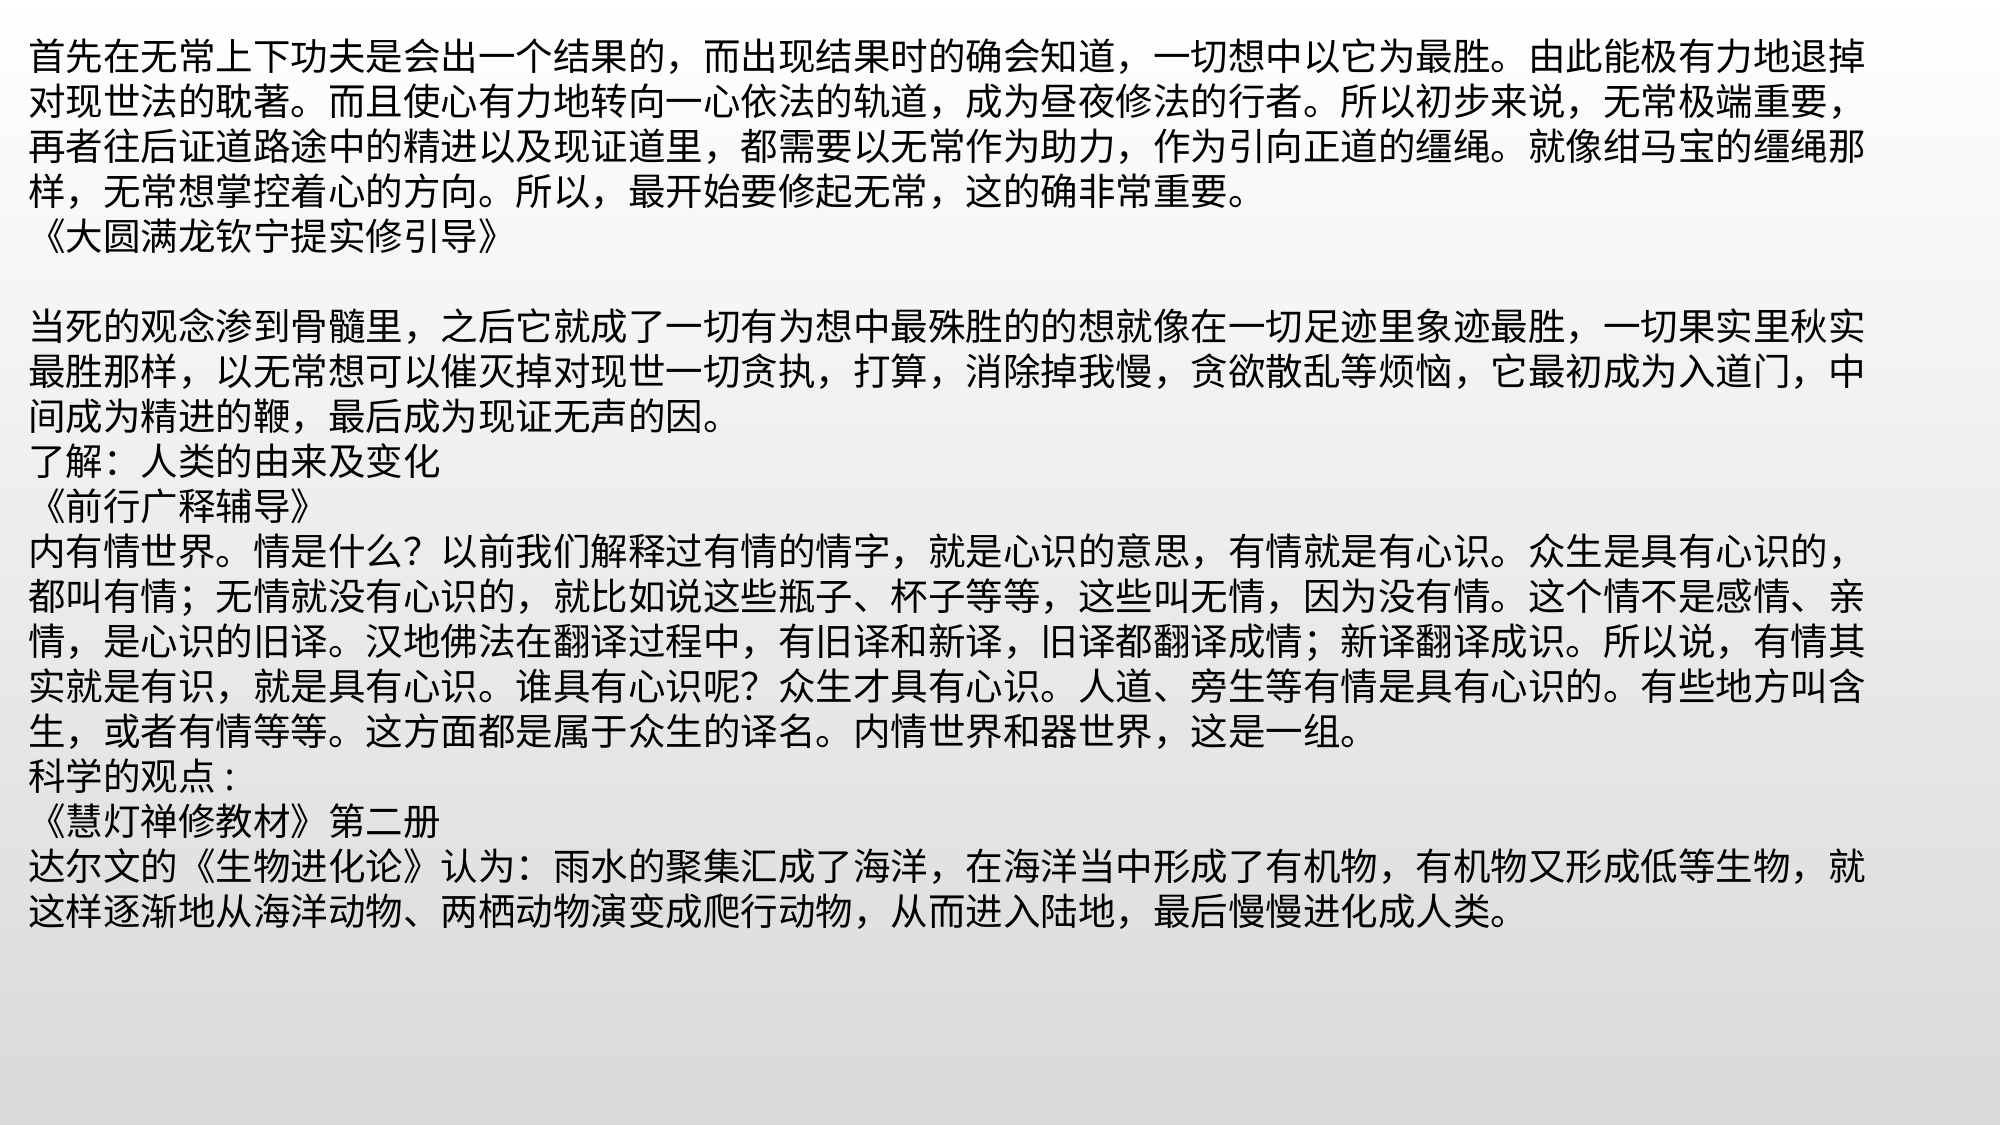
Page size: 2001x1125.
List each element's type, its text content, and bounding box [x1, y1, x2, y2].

text_box 首先在无常上下功夫是会出一个结果的，而出现结果时的确会知道，一切想中以它为最胜。由此能极有力地退掉对现世法的耽著。而且使心有力地转向一心依法的轨道，成为昼夜修法的行者。所以初步来说，无常极端重要，再者往后证道路途中的精进以及现证道里，都需要以无常作为助力，作为引向正道的缰绳。就像绀马宝的缰绳那样，无常想掌控着心的方向。所以，最开始要修起无常，这的确非常重要。 《大圆满龙钦宁提实修引导》 当死的观念渗到骨髓里，之后它就成了一切有为想中最殊胜的的想就像在一切足迹里象迹最胜，一切果实里秋实最胜那样，以无常想可以催灭掉对现世一切贪执，打算，消除掉我慢，贪欲散乱等烦恼，它最初成为入道门，中间成为精进的鞭，最后成为现证无声的因。 了解：人类的由来及变化 《前行广释辅导》 内有情世界。情是什么？以前我们解释过有情的情字，就是心识的意思，有情就是有心识。众生是具有心识的，都叫有情；无情就没有心识的，就比如说这些瓶子、杯子等等，这些叫无情，因为没有情。这个情不是感情、亲情，是心识的旧译。汉地佛法在翻译过程中，有旧译和新译，旧译都翻译成情；新译翻译成识。所以说，有情其实就是有识，就是具有心识。谁具有心识呢？众生才具有心识。人道、旁生等有情是具有心识的。有些地方叫含生，或者有情等等。这方面都是属于众生的译名。内情世界和器世界，这是一组。 科学的观点: 《慧灯禅修教材》第二册 达尔文的《生物进化论》认为：雨水的聚集汇成了海洋，在海洋当中形成了有机物，有机物又形成低等生物，就这样逐渐地从海洋动物、两栖动物演变成爬行动物，从而进入陆地，最后慢慢进化成人类。 [13, 25, 1918, 1087]
